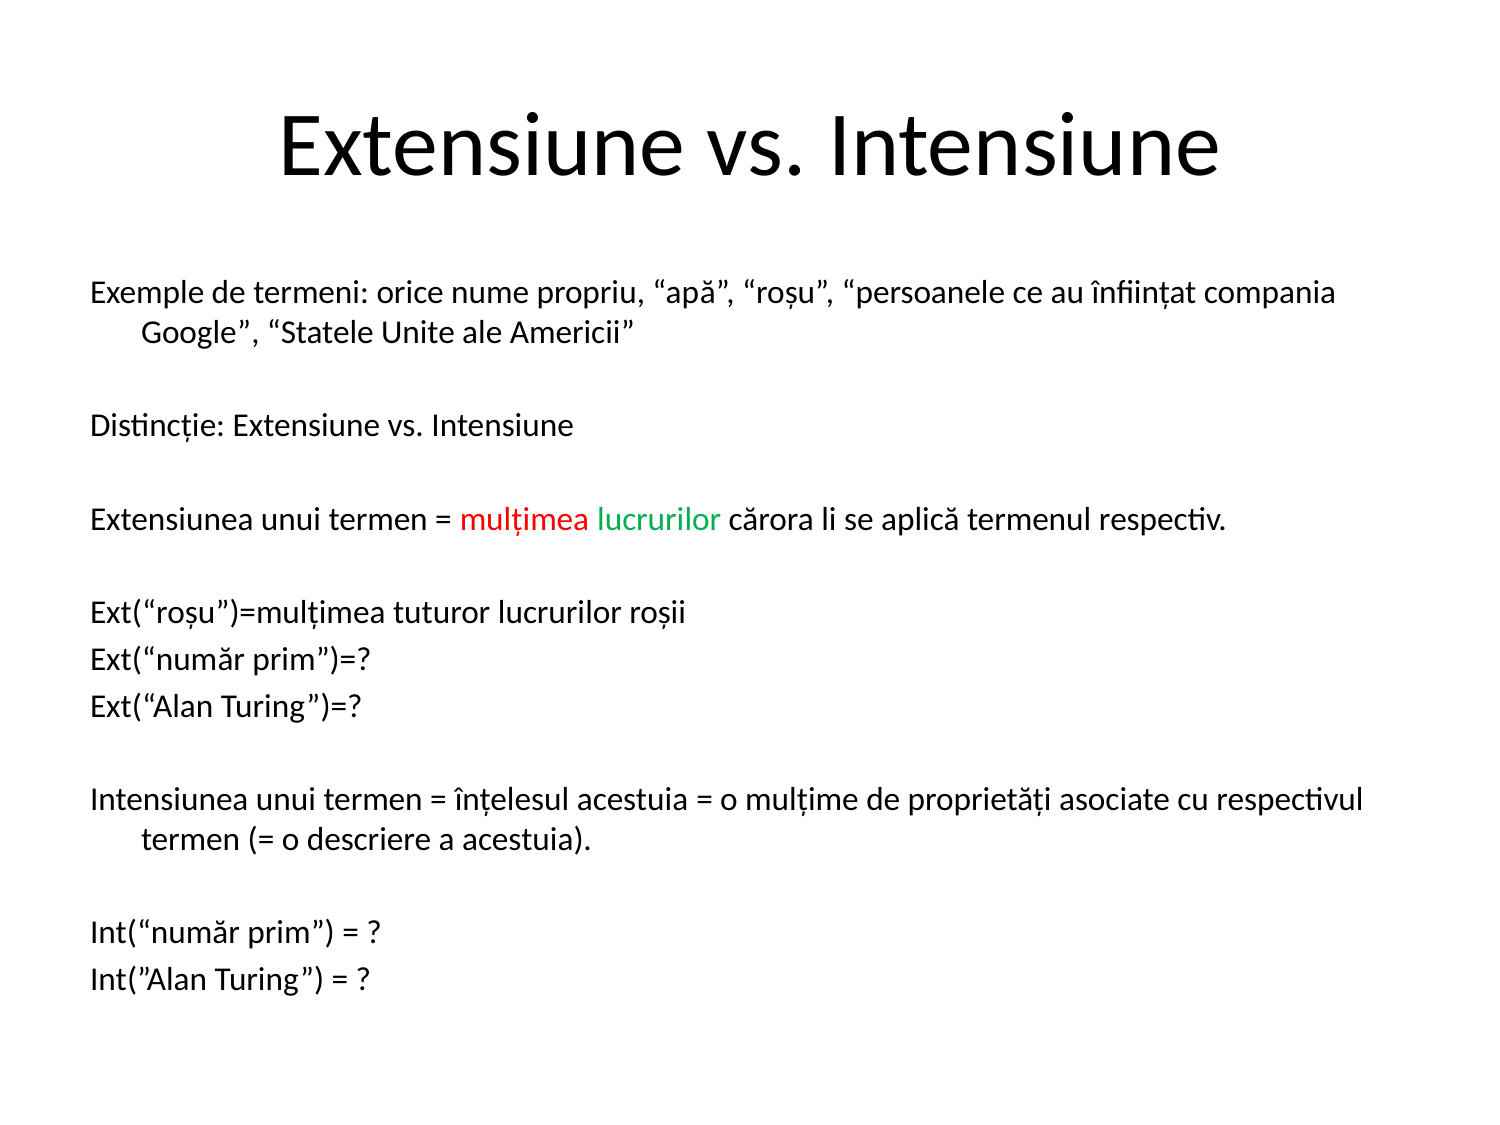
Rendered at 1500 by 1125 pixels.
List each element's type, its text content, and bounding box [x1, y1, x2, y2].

title Extensiune vs. Intensiune [75, 45, 1425, 233]
list Exemple de termeni: orice nume propriu, “apă”, “roșu”, “persoanele ce au înființat compania Google”, “Statele Unite ale Americii” Distincție: Extensiune vs. Intensiune Extensiunea unui termen = mulțimea lucrurilor cărora li se aplică termenul respectiv. Ext(“roșu”)=mulțimea tuturor lucrurilor roșii Ext(“număr prim”)=? Ext(“Alan Turing”)=? Intensiunea unui termen = înțelesul acestuia = o mulțime de proprietăți asociate cu respectivul termen (= o descriere a acestuia). Int(“număr prim”) = ? Int(”Alan Turing”) = ? [75, 262, 1425, 1005]
